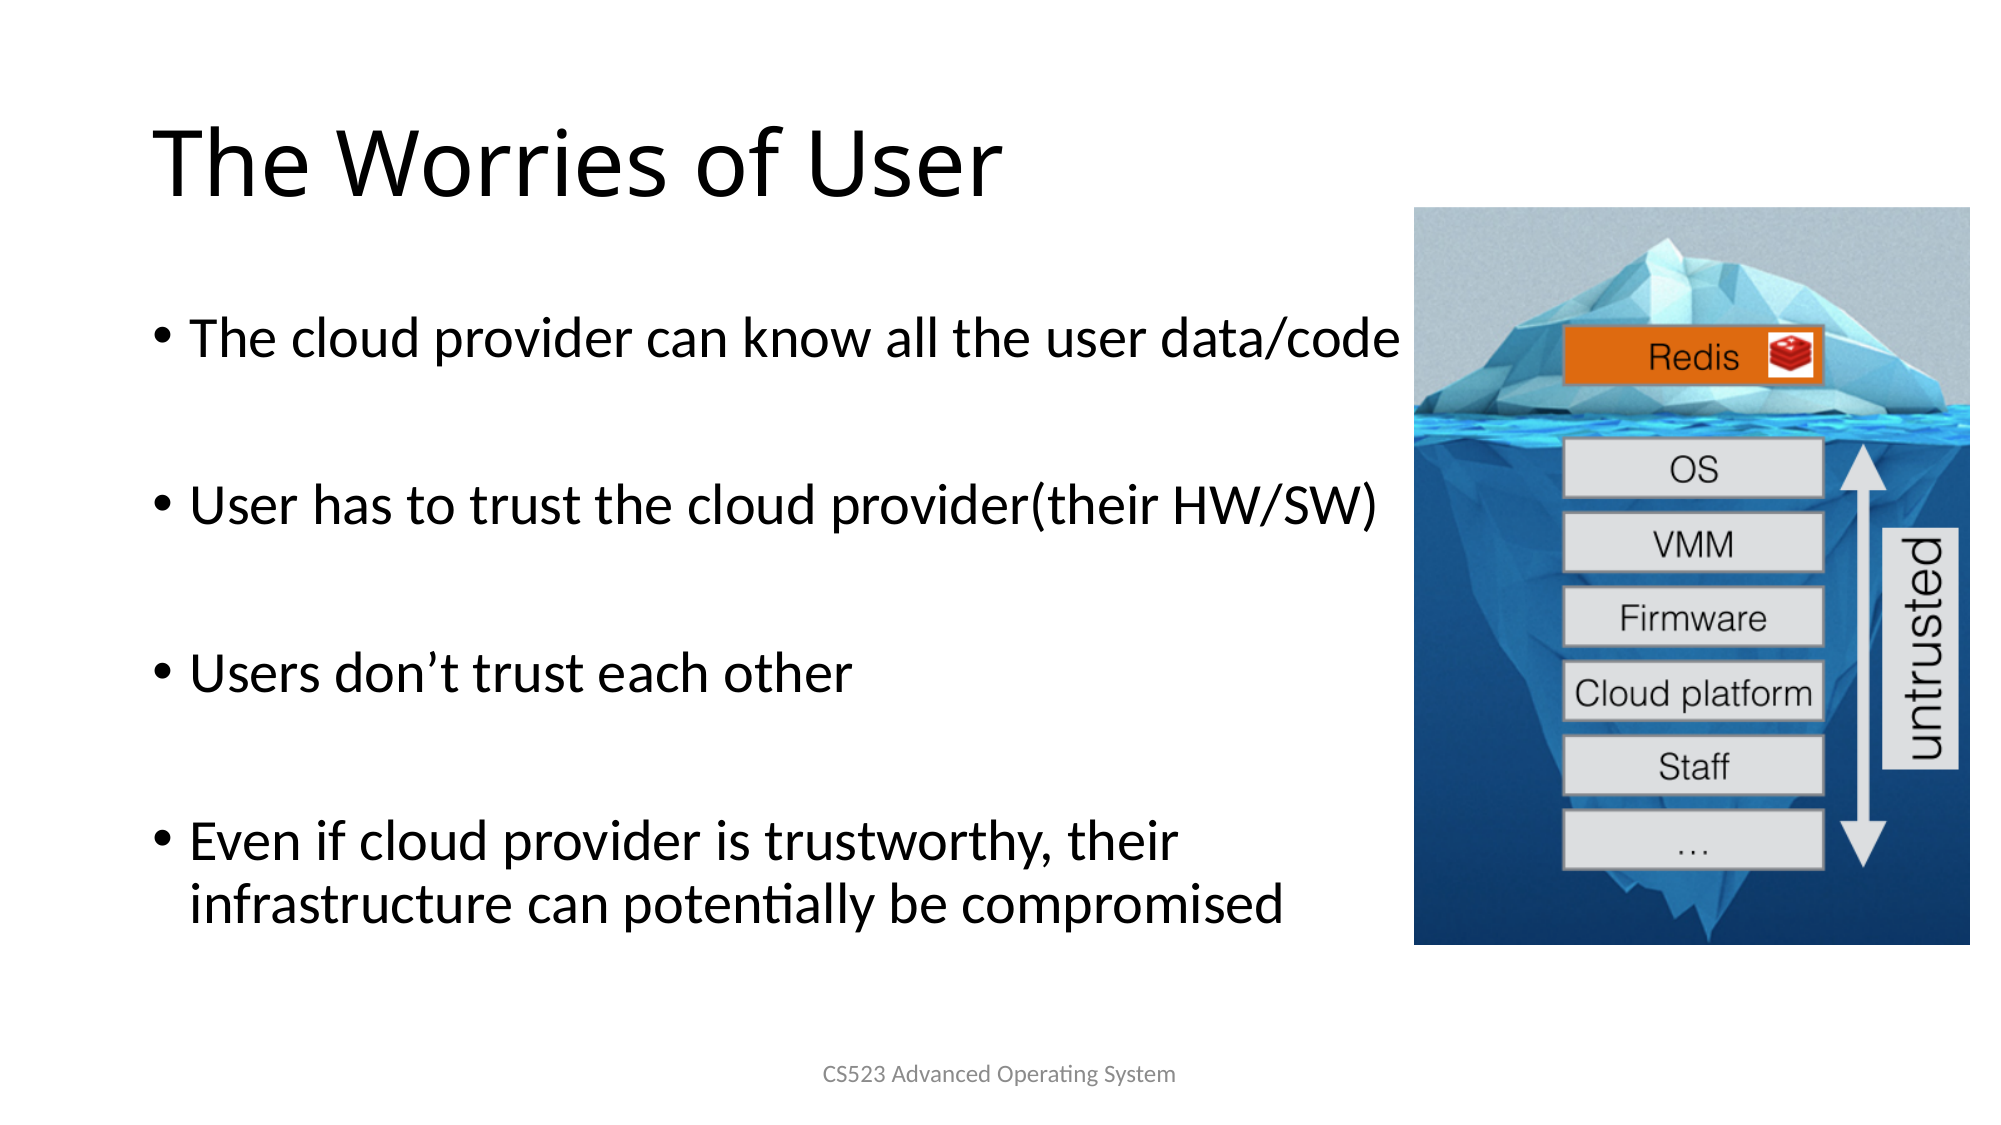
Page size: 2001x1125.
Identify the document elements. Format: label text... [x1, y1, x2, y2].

footer CS523 Advanced Operating System [662, 1042, 1338, 1103]
title The Worries of User [137, 58, 1863, 276]
list The cloud provider can know all the user data/code User has to trust the cloud provider(their HW/SW) Users don’t trust each other Even if cloud provider is trustworthy, their infrastructure can potentially be compromised [137, 299, 1433, 1014]
picture [1414, 206, 1970, 945]
